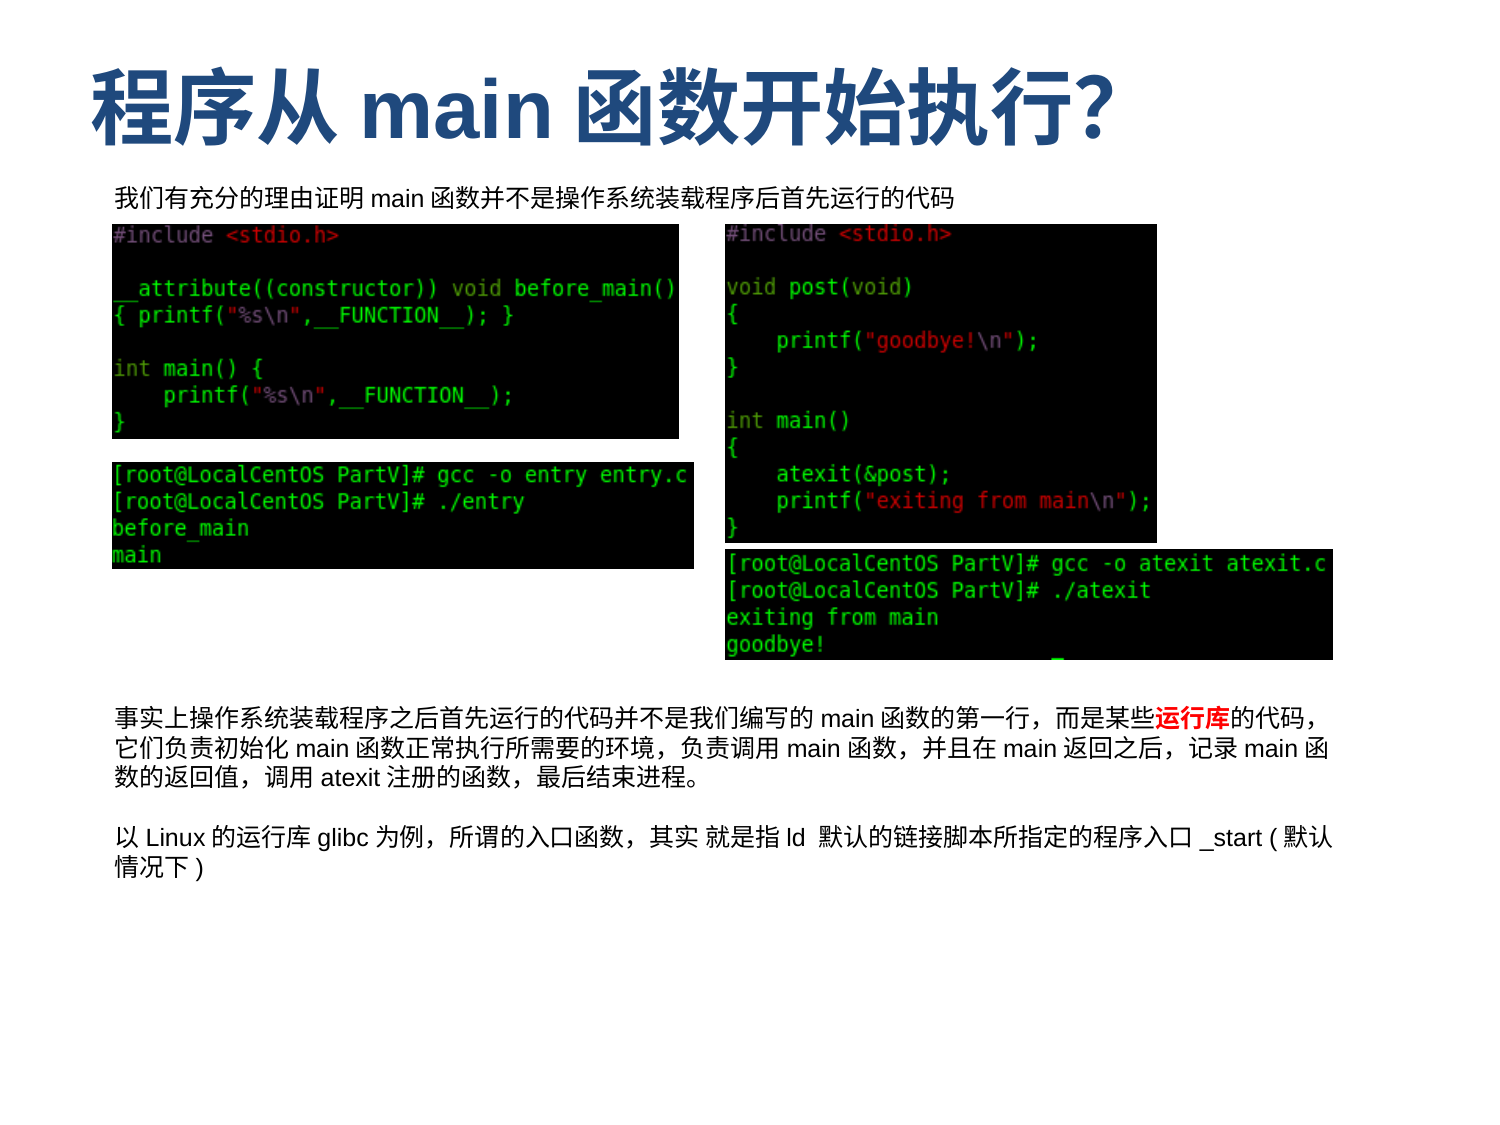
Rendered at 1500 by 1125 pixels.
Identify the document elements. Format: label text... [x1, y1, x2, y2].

title 程序从main函数开始执行？ [75, 45, 1425, 174]
picture [112, 462, 694, 569]
picture [724, 224, 1157, 543]
text_box 事实上操作系统装载程序之后首先运行的代码并不是我们编写的main函数的第一行，而是某些运行库的代码，它们负责初始化main函数正常执行所需要的环境，负责调用main函数，并且在main返回之后，记录main函数的返回值，调用atexit注册的函数，最后结束进程。 以Linux的运行库glibc为例，所谓的入口函数，其实 就是指ld 默认的链接脚本所指定的程序入口_start (默认情况下) [99, 574, 1363, 890]
text_box 我们有充分的理由证明main函数并不是操作系统装载程序后首先运行的代码 [99, 174, 1213, 220]
picture [112, 224, 679, 440]
picture [724, 549, 1333, 660]
list [75, 174, 1425, 1050]
